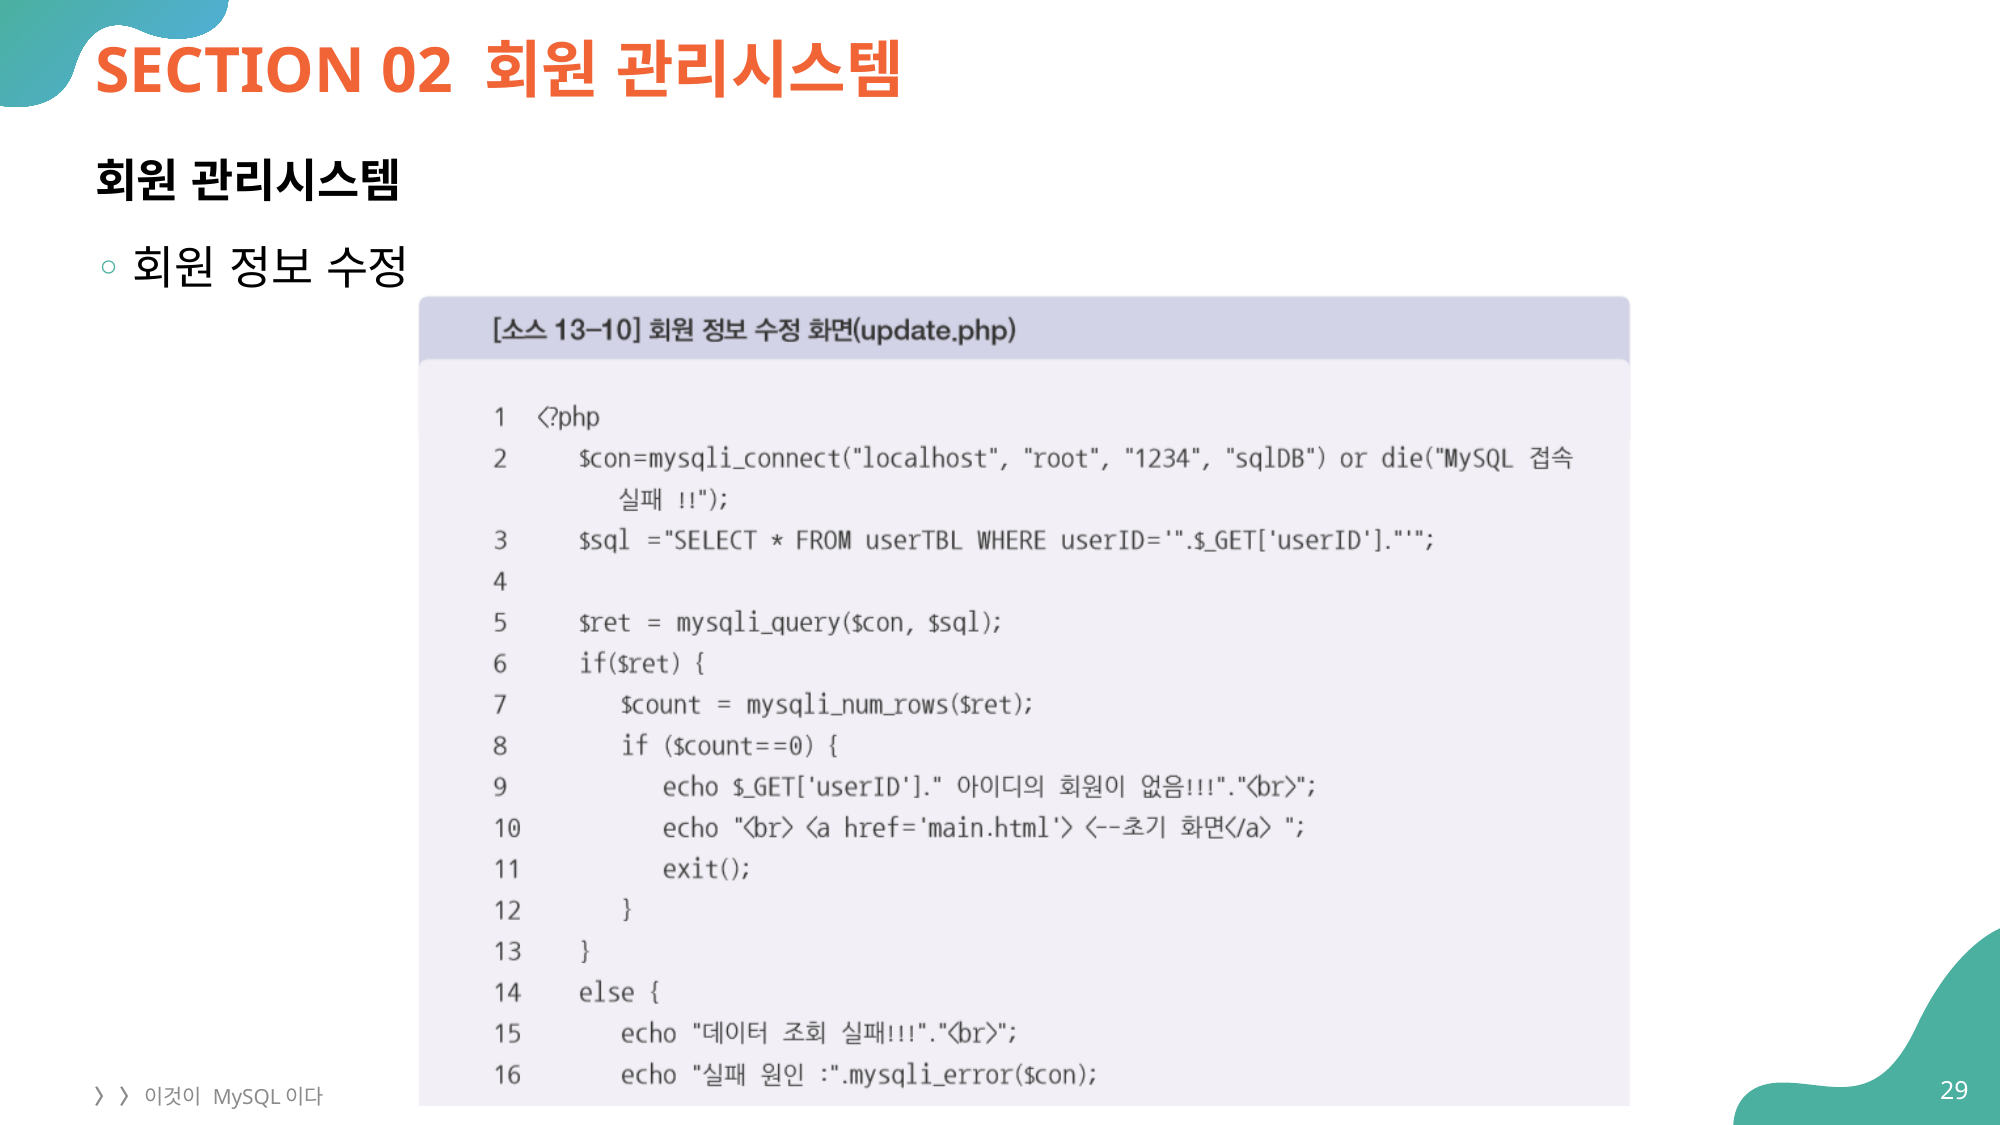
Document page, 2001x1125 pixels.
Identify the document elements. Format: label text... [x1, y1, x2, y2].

title SECTION 02 회원 관리시스템 [79, 17, 1931, 128]
slide_number 29 [1917, 1061, 1984, 1122]
footer 〉 〉 이것이 MySQL이다 [79, 1078, 755, 1114]
picture [410, 287, 1636, 1106]
list 회원 관리시스템 회원 정보 수정 [79, 133, 1931, 1062]
